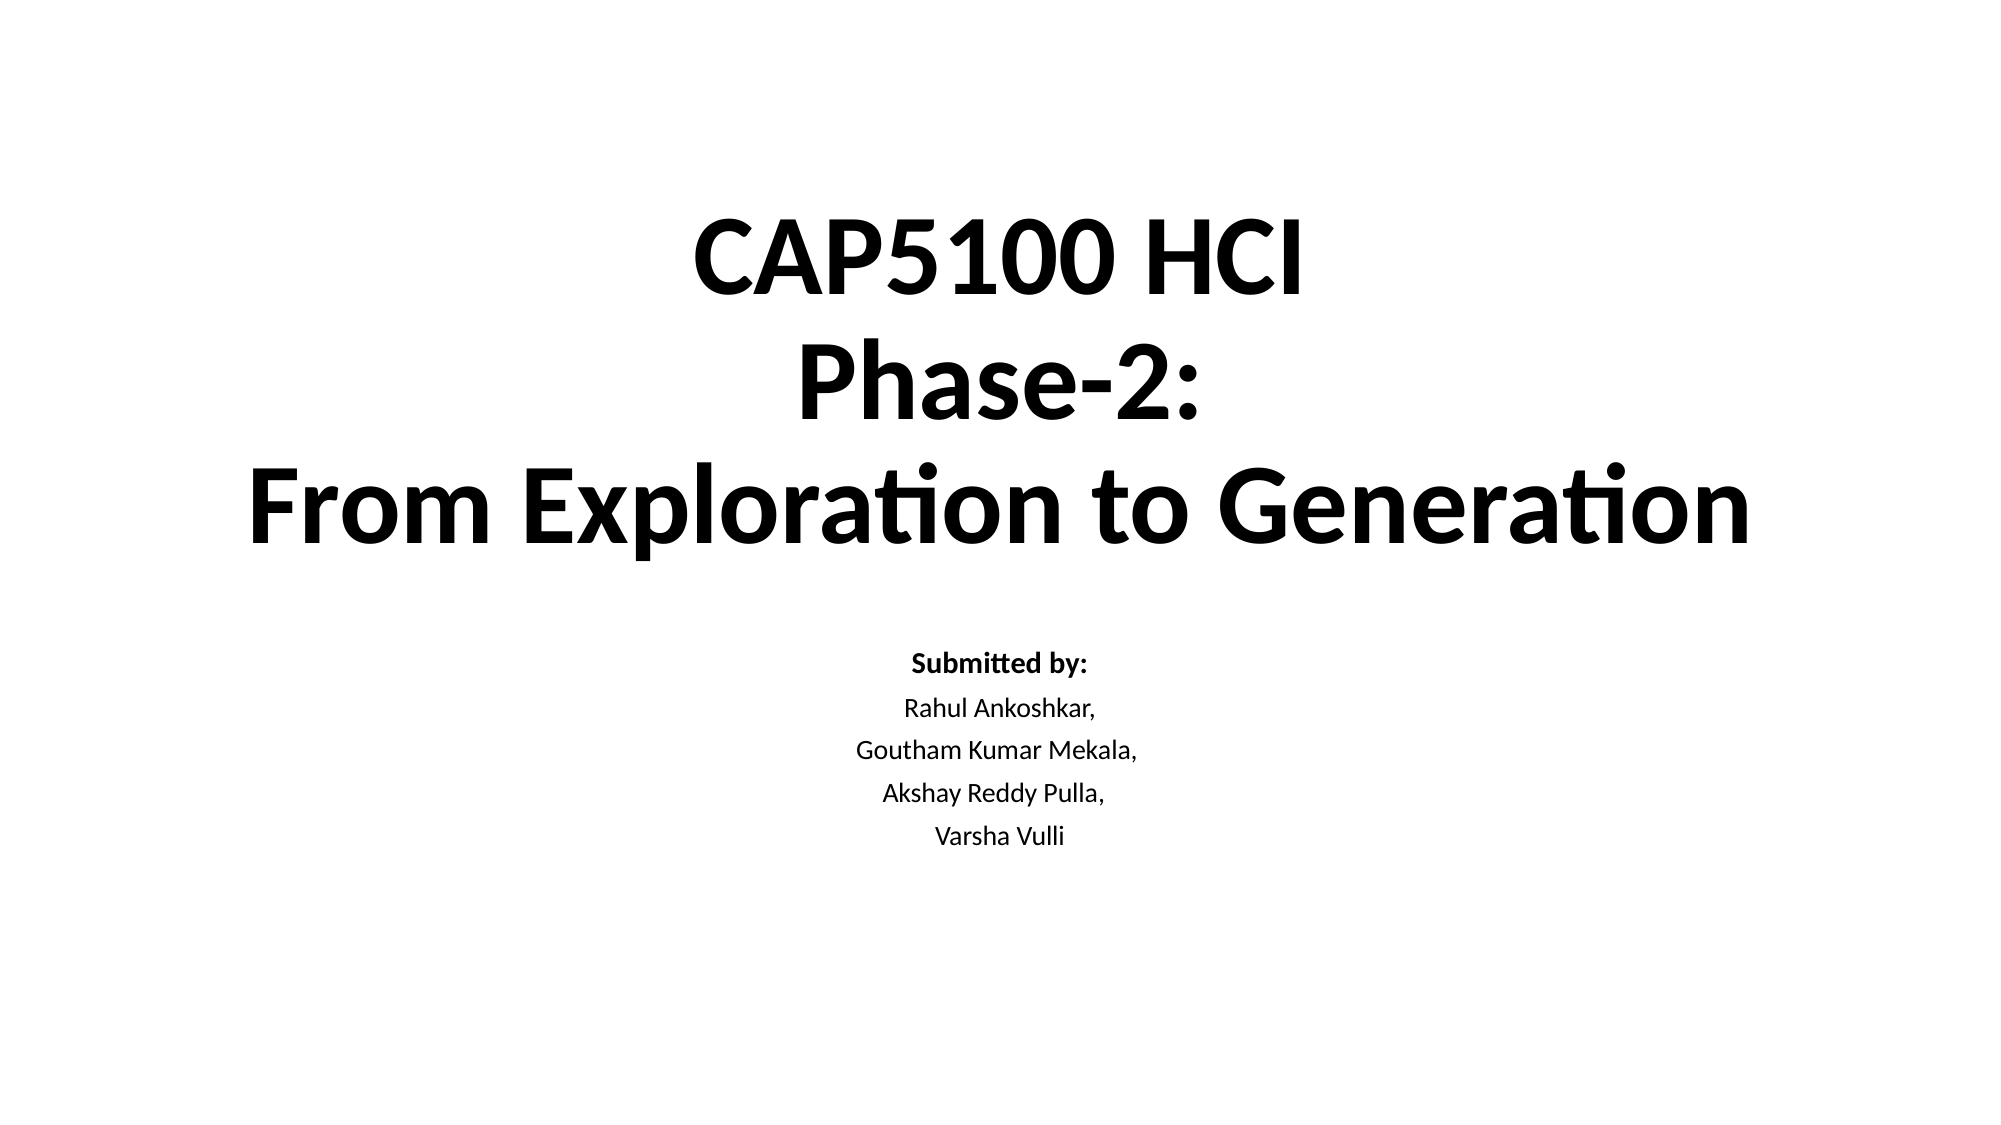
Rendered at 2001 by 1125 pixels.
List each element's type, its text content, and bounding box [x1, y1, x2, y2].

title CAP5100 HCI Phase-2: From Exploration to Generation [203, 184, 1798, 576]
subtitle Submitted by: Rahul Ankoshkar, Goutham Kumar Mekala, Akshay Reddy Pulla, Varsha Vulli [249, 590, 1750, 863]
